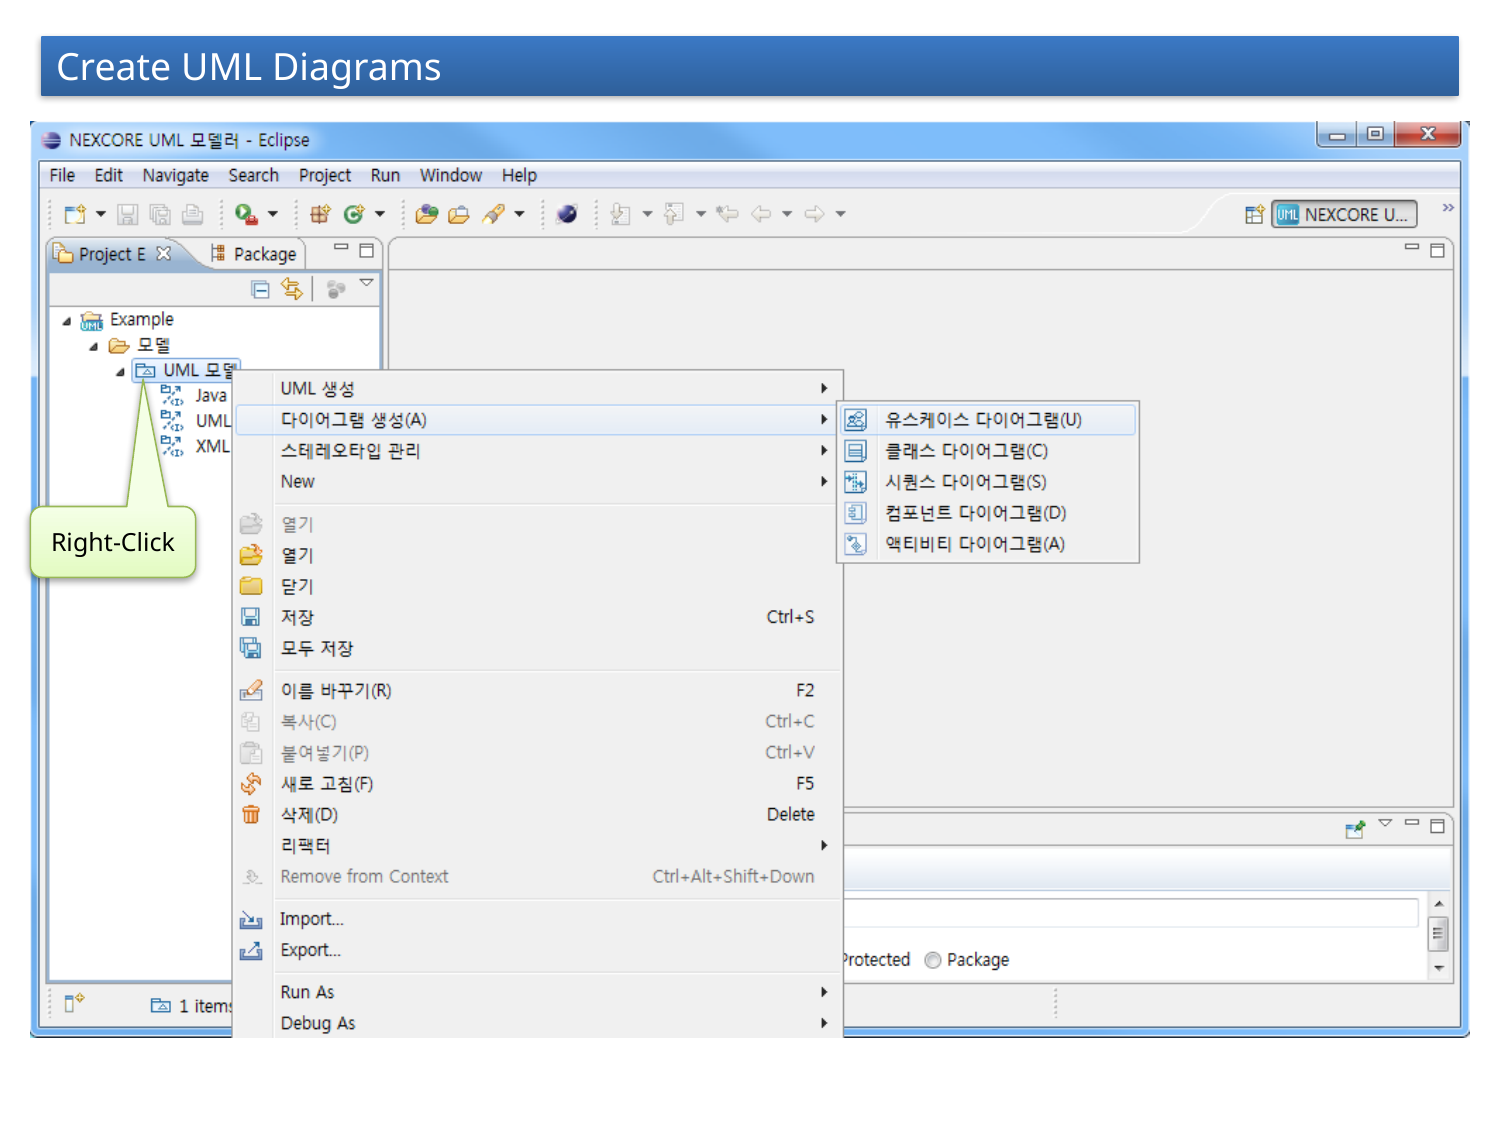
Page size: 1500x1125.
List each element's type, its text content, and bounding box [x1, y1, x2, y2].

picture [30, 121, 1470, 1038]
text_box Create UML Diagrams [41, 36, 1459, 96]
